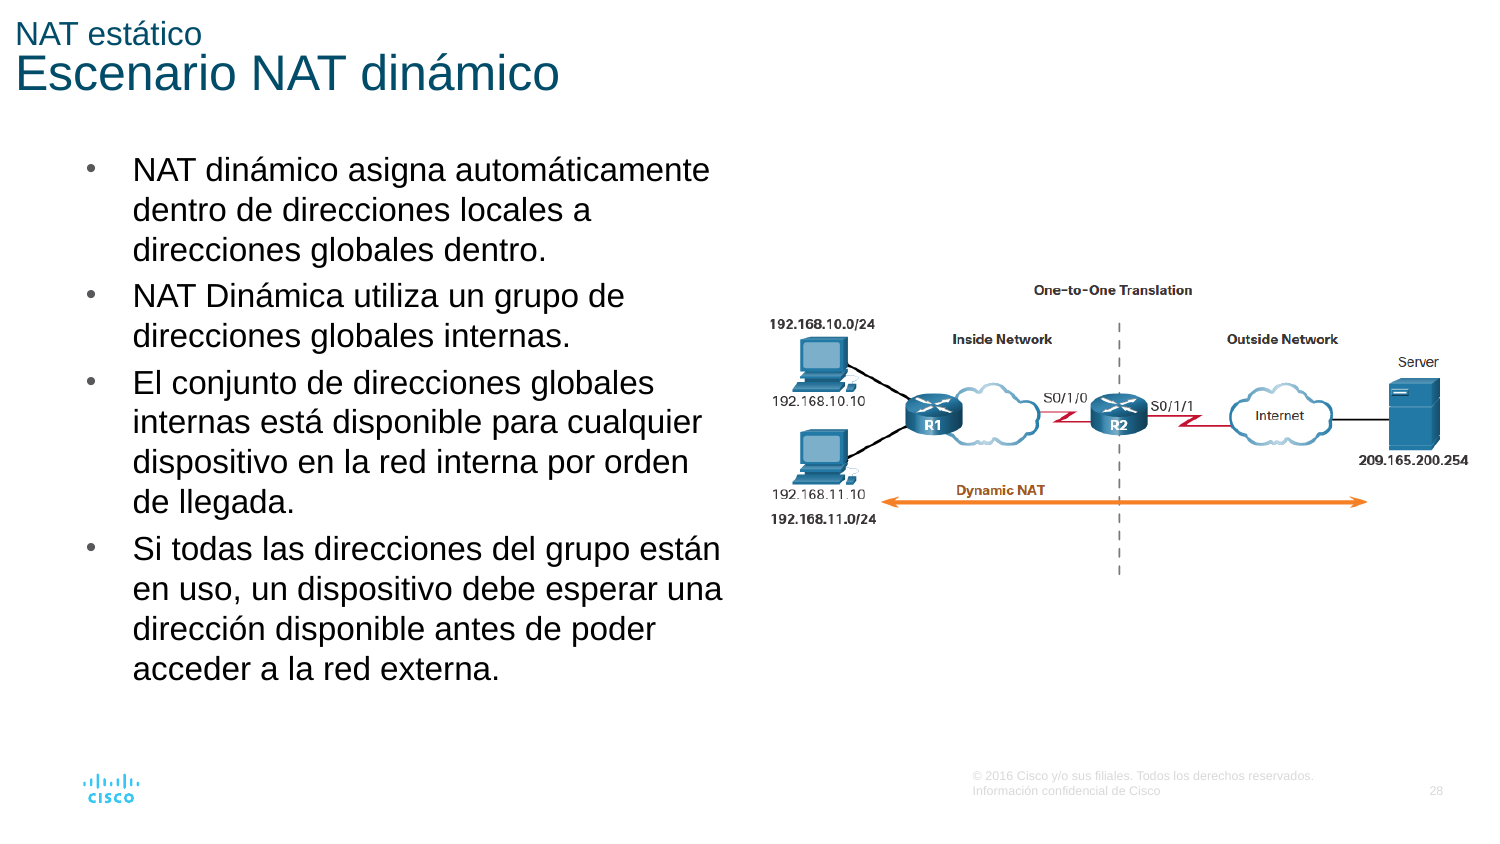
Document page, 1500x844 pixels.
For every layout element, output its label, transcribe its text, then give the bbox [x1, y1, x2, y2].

list NAT dinámico asigna automáticamente dentro de direcciones locales a direcciones globales dentro. NAT Dinámica utiliza un grupo de direcciones globales internas. El conjunto de direcciones globales internas está disponible para cualquier dispositivo en la red interna por orden de llegada. Si todas las direcciones del grupo están en uso, un dispositivo debe esperar una dirección disponible antes de poder acceder a la red externa. [70, 140, 750, 717]
picture [763, 279, 1478, 577]
title NAT estático Escenario NAT dinámico [0, 0, 1369, 121]
